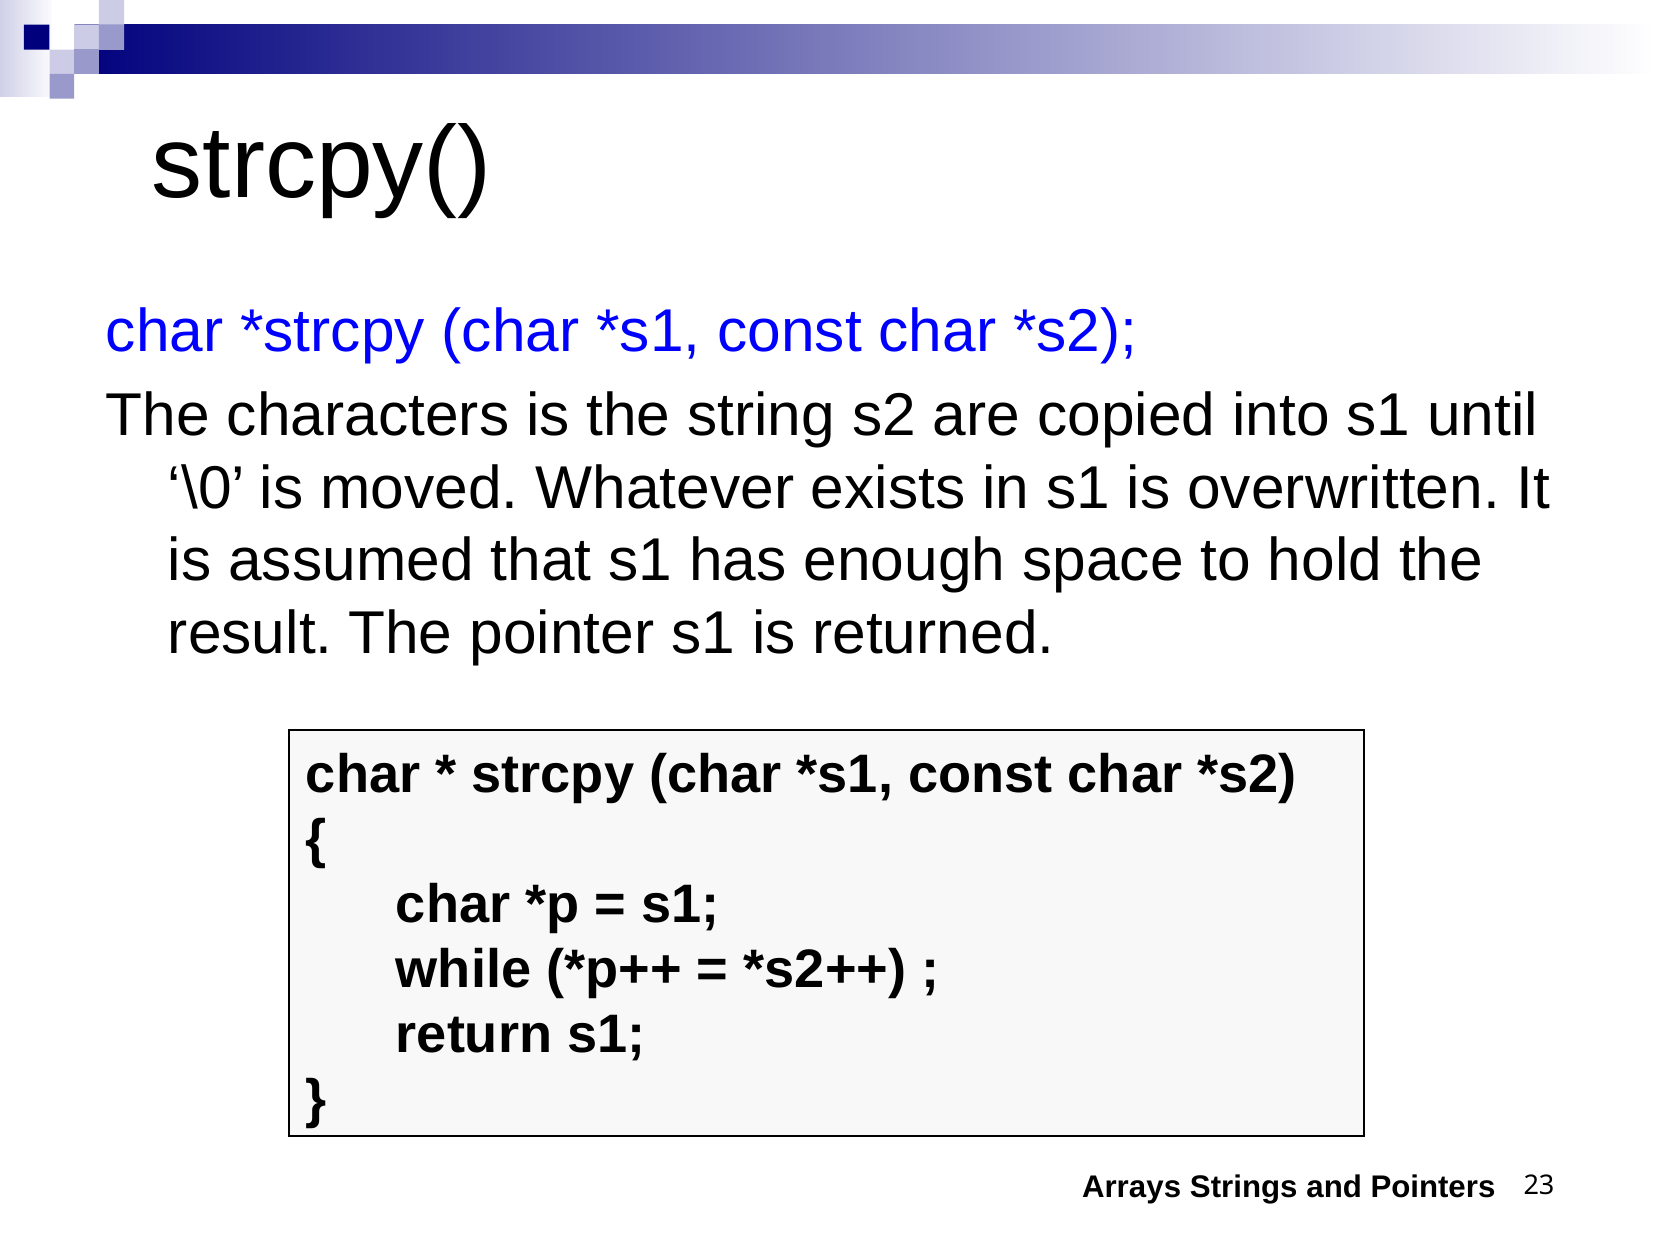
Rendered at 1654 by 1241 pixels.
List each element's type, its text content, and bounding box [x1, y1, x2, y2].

text_box Arrays Strings and Pointers [1039, 1129, 1513, 1213]
text_box ‹#› [1513, 1129, 1572, 1213]
list char *strcpy (char *s1, const char *s2); The characters is the string s2 are copied into s1 until ‘\0’ is moved. Whatever exists in s1 is overwritten. It is assumed that s1 has enough space to hold the result. The pointer s1 is returned. [89, 282, 1590, 696]
text_box char * strcpy (char *s1, const char *s2) { char *p = s1; while (*p++ = *s2++) ; return s1; } [289, 730, 1364, 1137]
text_box strcpy() [151, 95, 727, 218]
